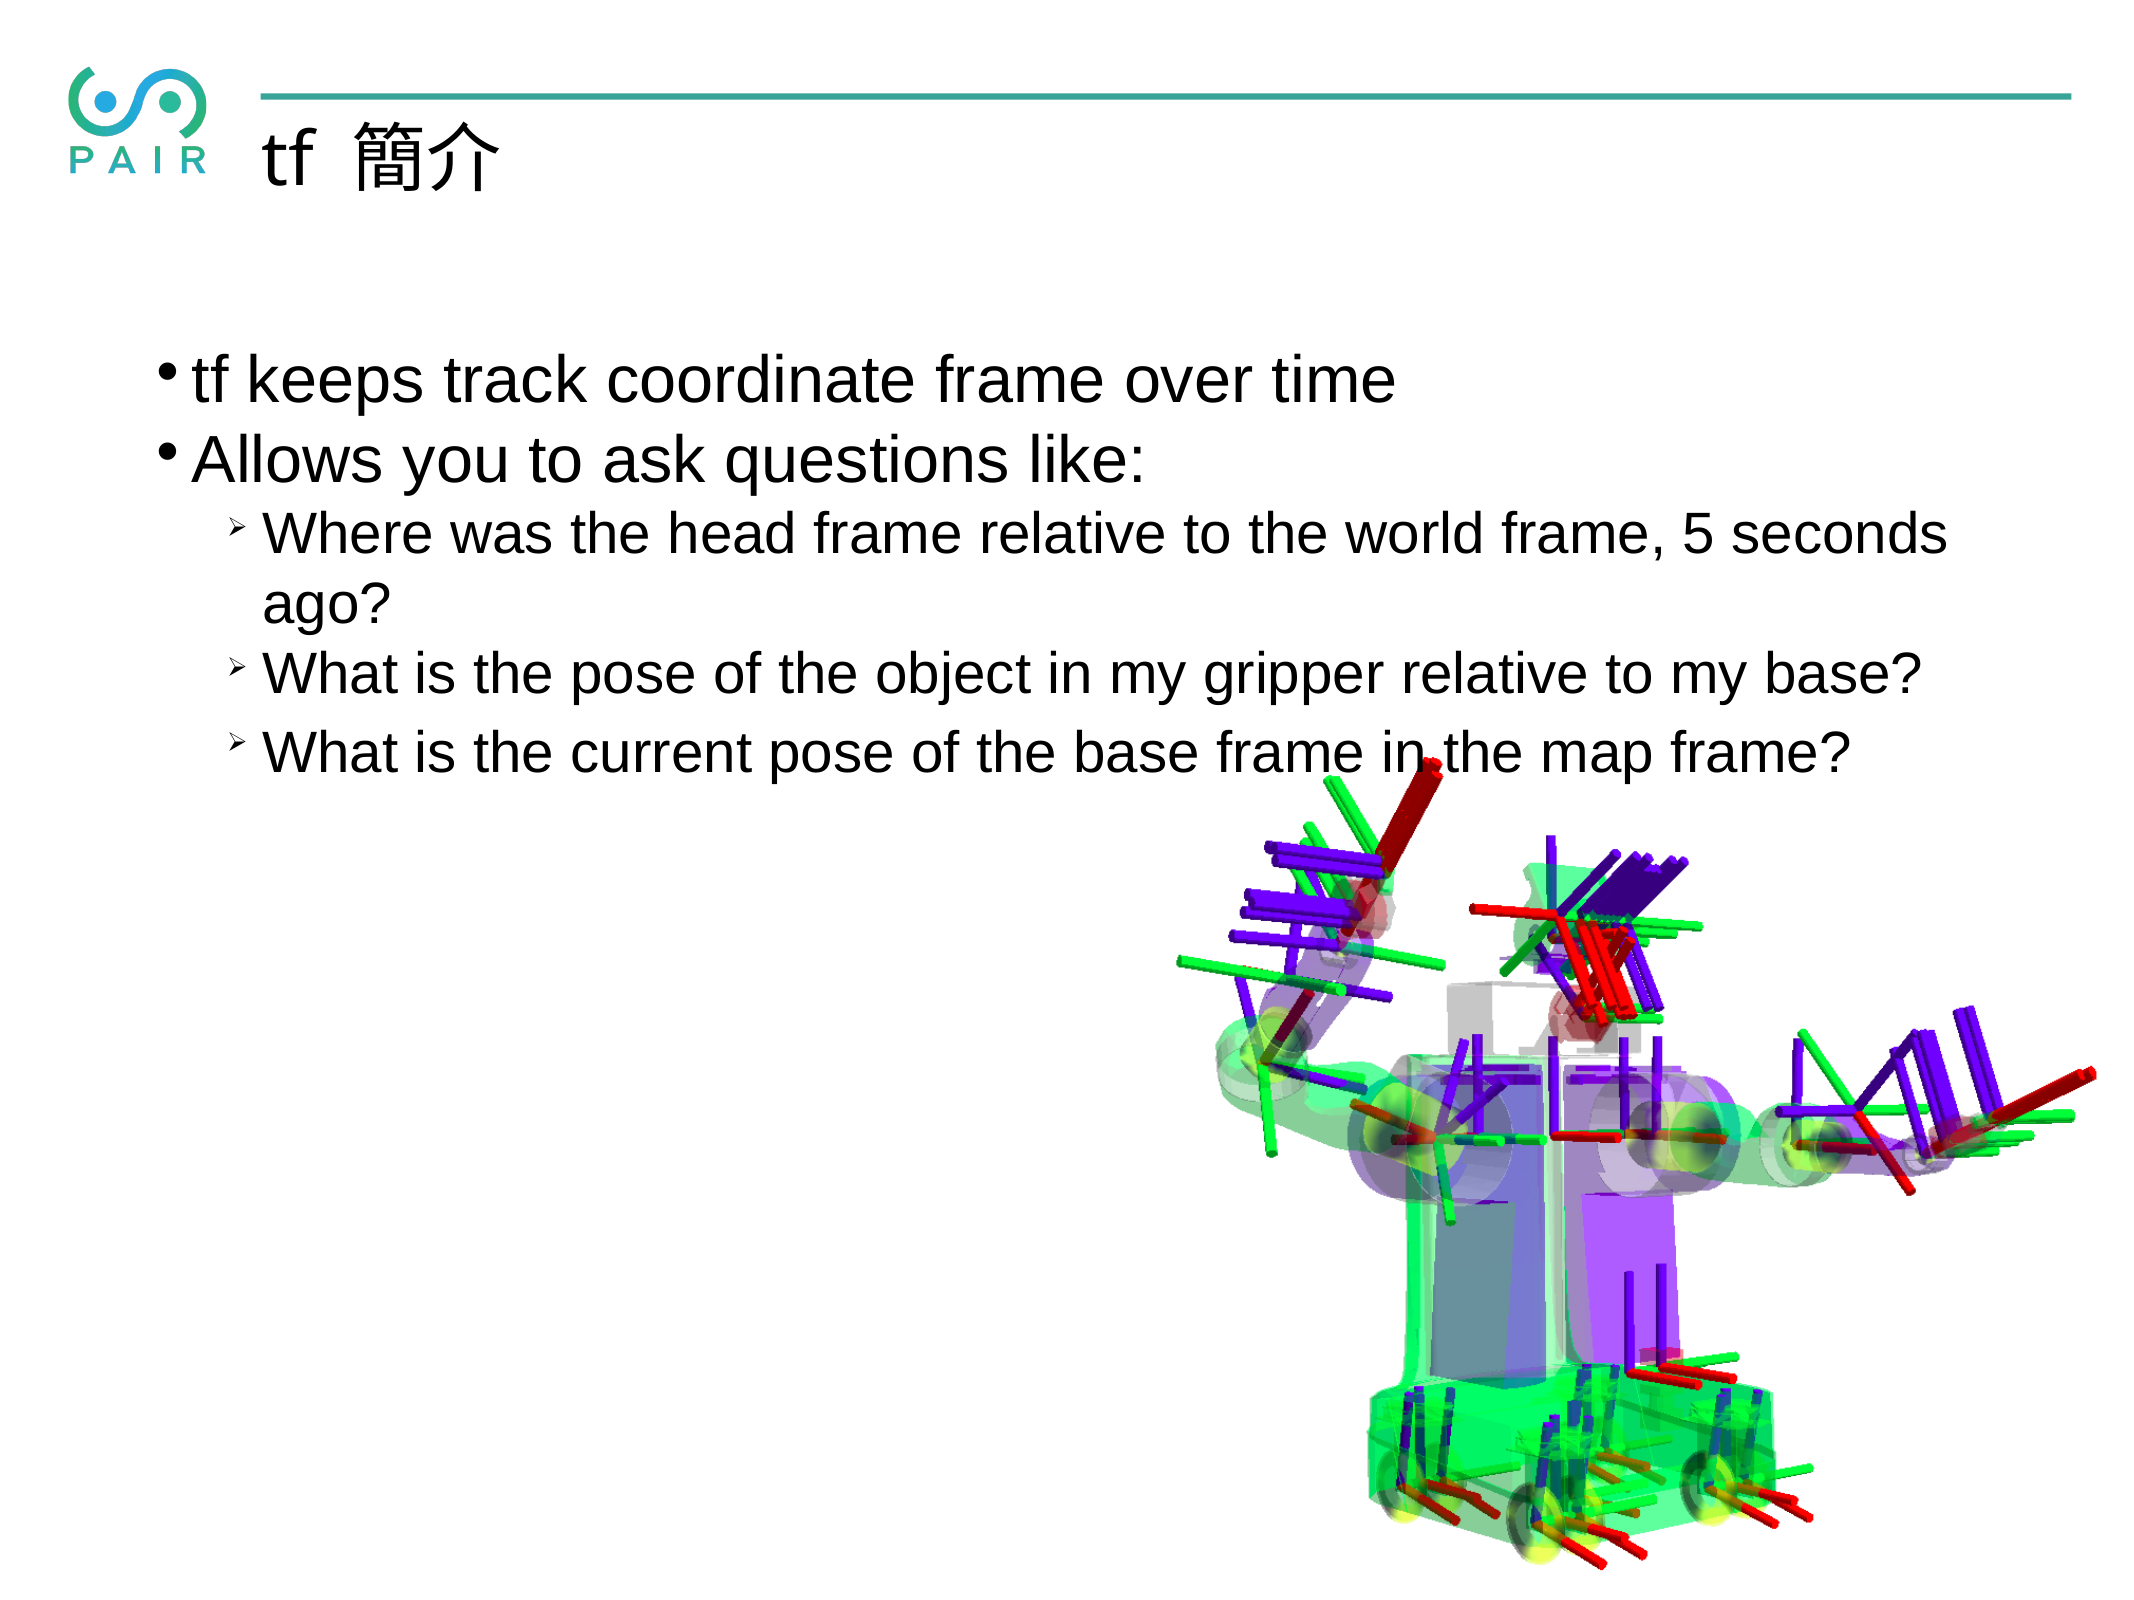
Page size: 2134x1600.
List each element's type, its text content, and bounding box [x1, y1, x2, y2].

text_box tf keeps track coordinate frame over time Allows you to ask questions like: Where was the head frame relative to the world frame, 5 seconds ago? What is the pose of the object in my gripper relative to my base? What is the current pose of the base frame in the map frame? [156, 335, 1977, 1367]
picture [65, 59, 209, 181]
text_box tf 簡介 [261, 99, 1334, 211]
picture [1168, 755, 2127, 1587]
